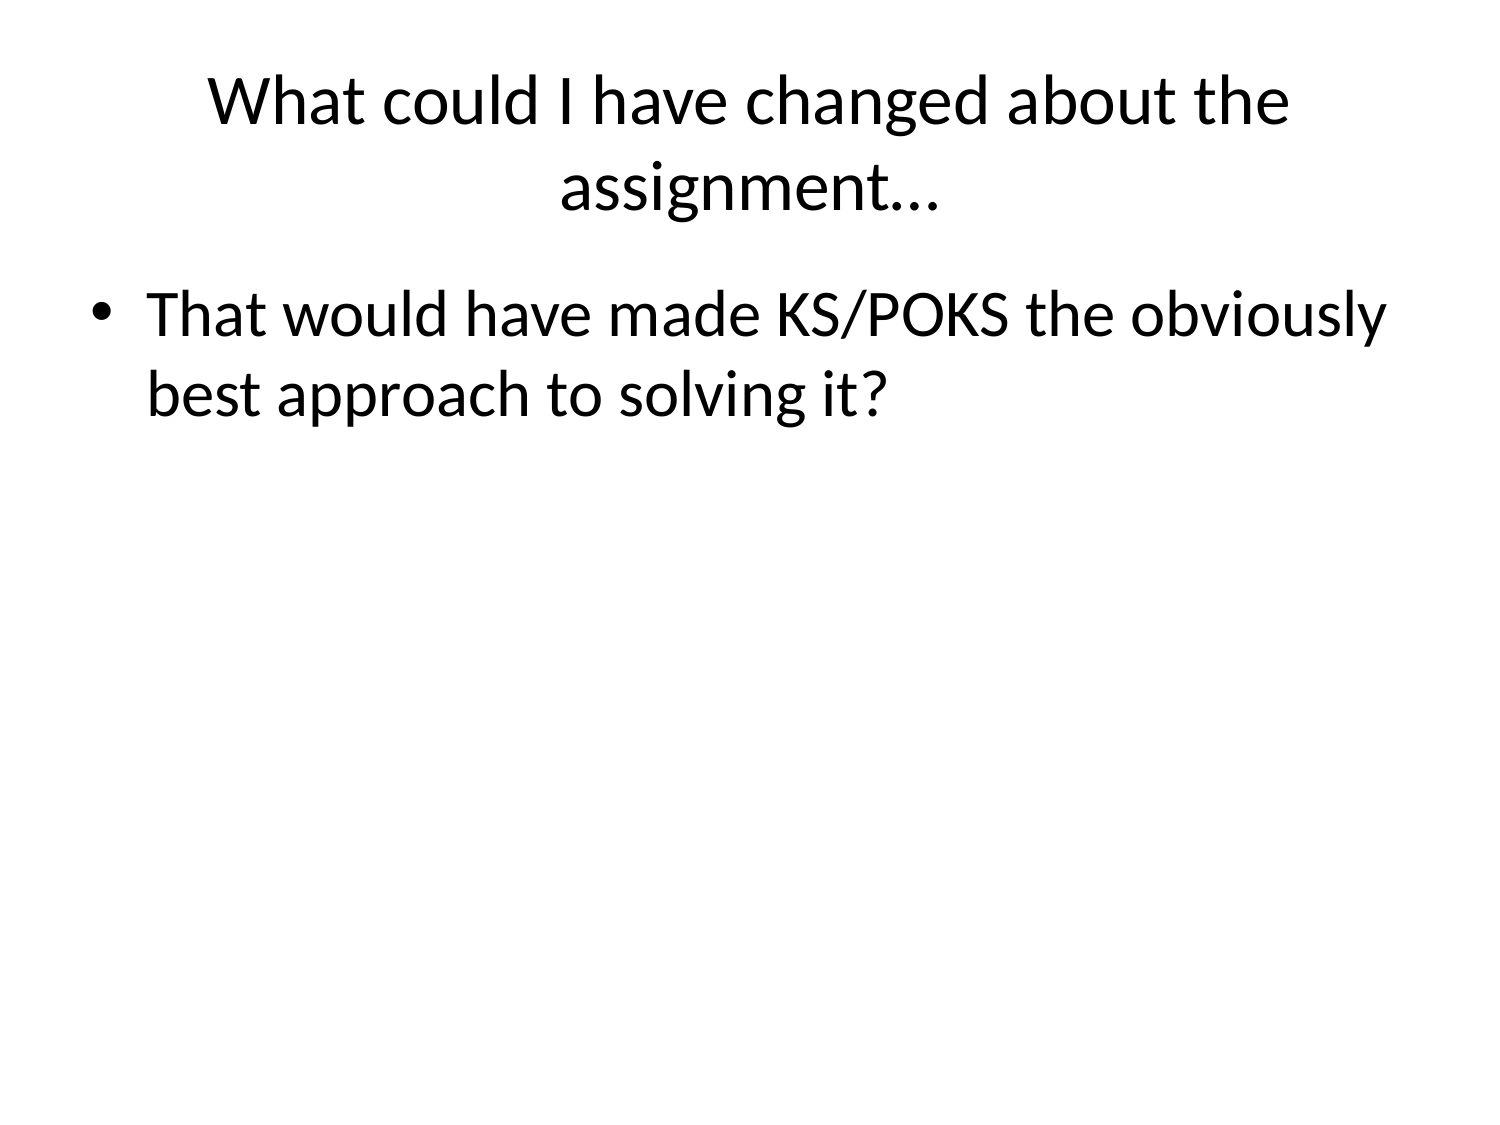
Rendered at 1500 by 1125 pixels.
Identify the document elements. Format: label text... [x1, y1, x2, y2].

title What could I have changed about the assignment… [75, 45, 1425, 233]
list That would have made KS/POKS the obviously best approach to solving it? [75, 262, 1425, 1005]
